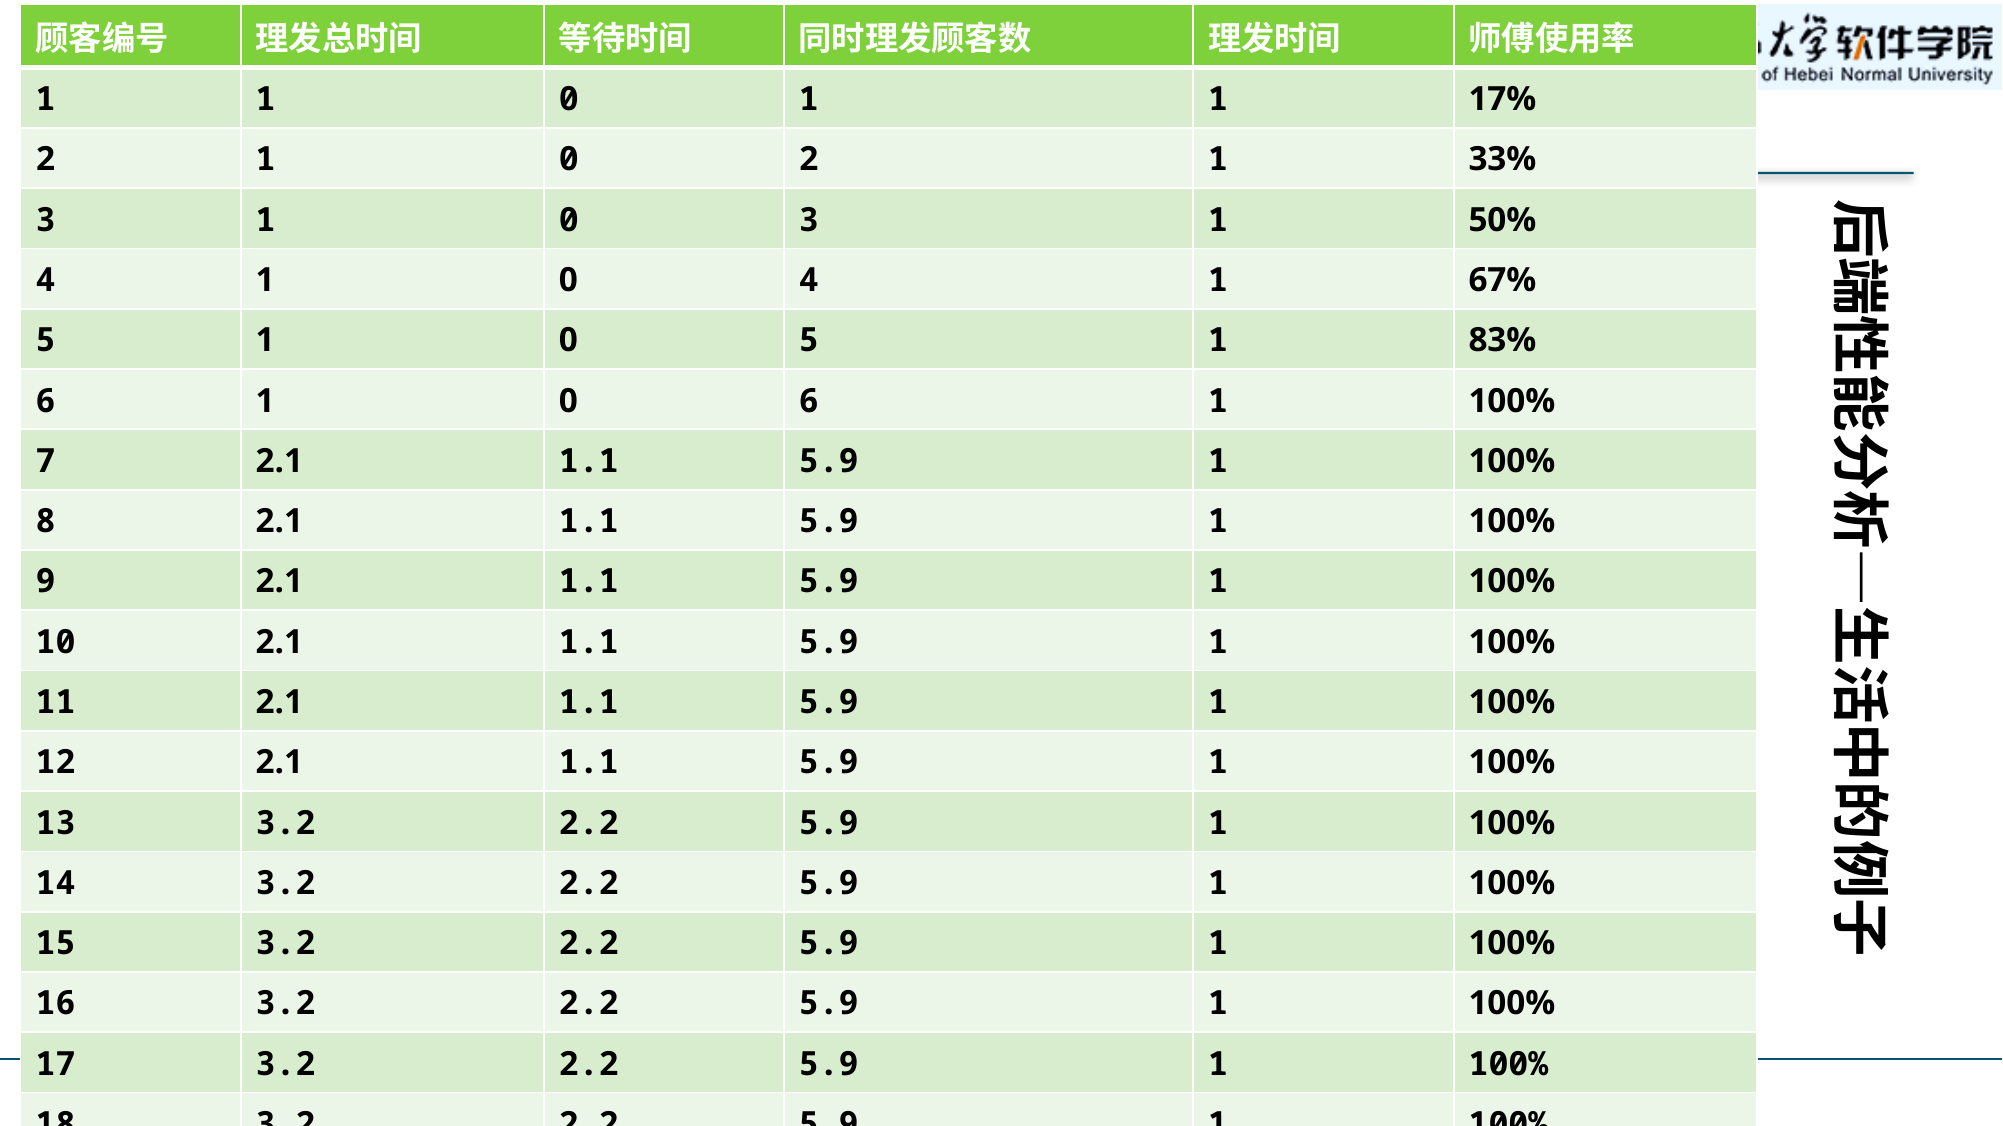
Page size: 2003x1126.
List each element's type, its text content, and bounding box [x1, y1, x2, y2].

table_cell 3 [21, 189, 240, 248]
table_cell 1 [1194, 129, 1453, 187]
table_cell 2.2 [545, 852, 783, 911]
table_cell 1 [1194, 430, 1453, 489]
table_cell 1 [242, 70, 543, 127]
table_cell 2.1 [242, 671, 543, 730]
table_cell 5.9 [785, 430, 1192, 489]
table_cell 2.1 [242, 611, 543, 670]
table_cell 5.9 [785, 671, 1192, 730]
table_cell 100% [1455, 370, 1756, 428]
table_cell 2 [785, 129, 1192, 187]
table_cell 2.1 [242, 732, 543, 790]
table_cell 3.2 [242, 852, 543, 911]
table_cell 0 [545, 189, 783, 248]
table_cell 0 [545, 310, 783, 368]
table_header 理发总时间 [242, 5, 543, 65]
table_cell 1 [1194, 1033, 1453, 1092]
table_cell 1 [1194, 852, 1453, 911]
table_cell 5.9 [785, 491, 1192, 549]
table_cell 2 [21, 129, 240, 187]
table_cell 1 [1194, 491, 1453, 549]
table_cell 100% [1455, 973, 1756, 1031]
table_cell 8 [21, 491, 240, 549]
table_cell 67% [1455, 249, 1756, 308]
table_cell 1 [1194, 973, 1453, 1031]
table_cell 6 [785, 370, 1192, 428]
text_box 后端性能分析—生活中的例子 [1804, 184, 1906, 1126]
table_cell 3.2 [242, 973, 543, 1031]
table_cell 0 [545, 129, 783, 187]
table_cell 5.9 [785, 732, 1192, 790]
table_cell 2.2 [545, 1093, 783, 1126]
table_cell 2.1 [242, 430, 543, 489]
table_header 同时理发顾客数 [785, 5, 1192, 65]
table_cell 7 [21, 430, 240, 489]
table_cell 1 [1194, 913, 1453, 971]
picture [1758, 4, 2002, 90]
table_cell 83% [1455, 310, 1756, 368]
table_cell 1 [1194, 310, 1453, 368]
table_cell 1.1 [545, 551, 783, 609]
table_cell 1 [1194, 189, 1453, 248]
table_header 师傅使用率 [1455, 5, 1756, 65]
table_cell 1 [21, 70, 240, 127]
table_cell 1 [242, 129, 543, 187]
table_cell 100% [1455, 913, 1756, 971]
table_cell 1 [242, 249, 543, 308]
table_cell 5 [21, 310, 240, 368]
table_cell 1 [1194, 551, 1453, 609]
table_cell 2.1 [242, 491, 543, 549]
table_cell 1 [1194, 70, 1453, 127]
table_cell 3.2 [242, 792, 543, 851]
table_header 顾客编号 [21, 5, 240, 65]
table_cell 0 [545, 370, 783, 428]
table_cell 11 [21, 671, 240, 730]
table_cell 2.2 [545, 973, 783, 1031]
table_cell 17 [21, 1033, 240, 1092]
table_cell 2.1 [242, 551, 543, 609]
table_cell 5.9 [785, 1093, 1192, 1126]
table_cell 100% [1455, 671, 1756, 730]
table_cell 5.9 [785, 611, 1192, 670]
table_cell 1 [1194, 249, 1453, 308]
table_cell 100% [1455, 430, 1756, 489]
table_cell 1 [1194, 1093, 1453, 1126]
table_cell 1 [1194, 370, 1453, 428]
table_cell 5.9 [785, 973, 1192, 1031]
table_cell 3 [785, 189, 1192, 248]
table_cell 4 [785, 249, 1192, 308]
table_cell 3.2 [242, 1033, 543, 1092]
table_cell 100% [1455, 852, 1756, 911]
table_cell 17% [1455, 70, 1756, 127]
table_cell 100% [1455, 732, 1756, 790]
table_cell 1.1 [545, 671, 783, 730]
table_cell 100% [1455, 551, 1756, 609]
table_cell 100% [1455, 611, 1756, 670]
table_cell 5.9 [785, 1033, 1192, 1092]
table_cell 1 [242, 189, 543, 248]
table_cell 100% [1455, 1093, 1756, 1126]
table_cell 14 [21, 852, 240, 911]
table_cell 2.2 [545, 792, 783, 851]
table_cell 5.9 [785, 551, 1192, 609]
table_cell 100% [1455, 491, 1756, 549]
table_cell 1 [242, 310, 543, 368]
table_cell 5.9 [785, 852, 1192, 911]
table_cell 9 [21, 551, 240, 609]
table_cell 0 [545, 249, 783, 308]
table_cell 1.1 [545, 491, 783, 549]
table_header 理发时间 [1194, 5, 1453, 65]
table_cell 1 [785, 70, 1192, 127]
table_cell 6 [21, 370, 240, 428]
table_cell 50% [1455, 189, 1756, 248]
table_cell 3.2 [242, 1093, 543, 1126]
table_cell 4 [21, 249, 240, 308]
table_cell 18 [21, 1093, 240, 1126]
table_cell 1.1 [545, 430, 783, 489]
table_cell 0 [545, 70, 783, 127]
table_cell 1.1 [545, 732, 783, 790]
table_cell 2.2 [545, 1033, 783, 1092]
table_cell 1 [1194, 611, 1453, 670]
table_cell 16 [21, 973, 240, 1031]
table_cell 100% [1455, 1033, 1756, 1092]
table_cell 5.9 [785, 792, 1192, 851]
table_cell 1 [242, 370, 543, 428]
table_cell 3.2 [242, 913, 543, 971]
table_cell 2.2 [545, 913, 783, 971]
table_cell 5 [785, 310, 1192, 368]
table_cell 1 [1194, 671, 1453, 730]
table_cell 1 [1194, 732, 1453, 790]
table_cell 5.9 [785, 913, 1192, 971]
table_cell 33% [1455, 129, 1756, 187]
table_cell 1.1 [545, 611, 783, 670]
table_cell 10 [21, 611, 240, 670]
table_cell 15 [21, 913, 240, 971]
table_cell 100% [1455, 792, 1756, 851]
table_header 等待时间 [545, 5, 783, 65]
table_cell 12 [21, 732, 240, 790]
table_cell 1 [1194, 792, 1453, 851]
table_cell 13 [21, 792, 240, 851]
